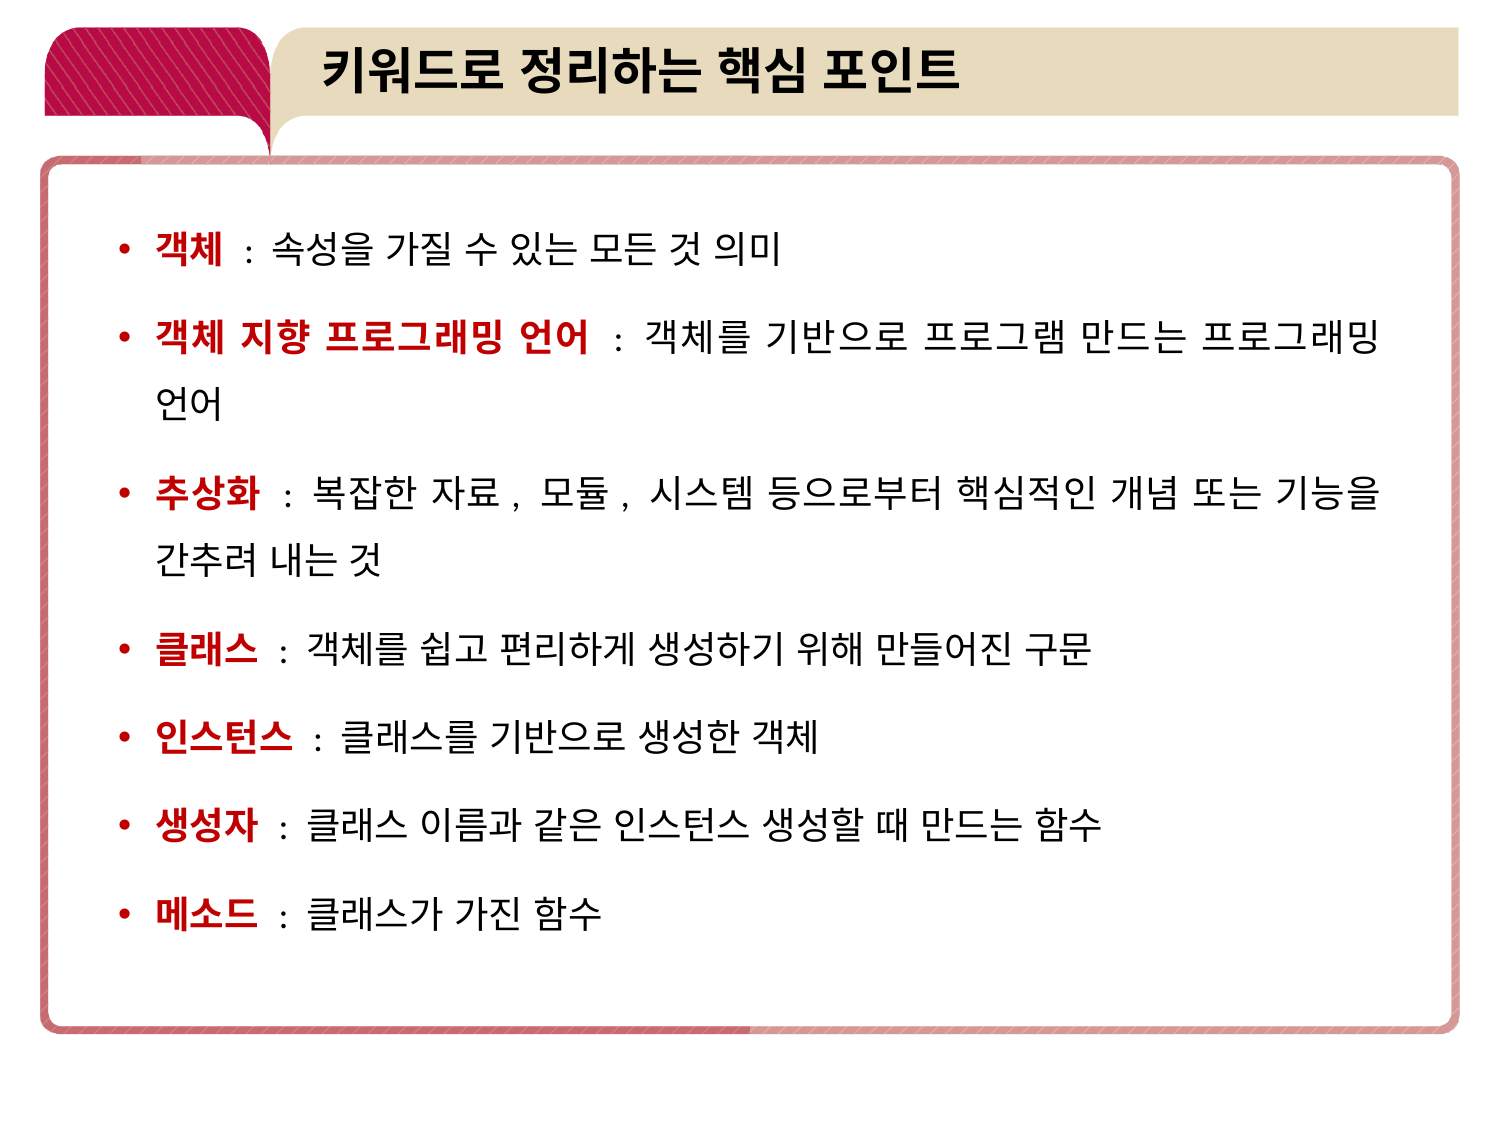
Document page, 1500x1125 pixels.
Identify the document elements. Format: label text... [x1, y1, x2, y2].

title 키워드로 정리하는 핵심 포인트 [306, 42, 1385, 105]
picture [0, 0, 1500, 1043]
list 객체 : 속성을 가질 수 있는 모든 것 의미 객체 지향 프로그래밍 언어 : 객체를 기반으로 프로그램 만드는 프로그래밍 언어 추상화 : 복잡한 자료, 모듈, 시스템 등으로부터 핵심적인 개념 또는 기능을 간추려 내는 것 클래스 : 객체를 쉽고 편리하게 생성하기 위해 만들어진 구문 인스턴스 : 클래스를 기반으로 생성한 객체 생성자 : 클래스 이름과 같은 인스턴스 생성할 때 만드는 함수 메소드 : 클래스가 가진 함수 [103, 195, 1397, 1014]
